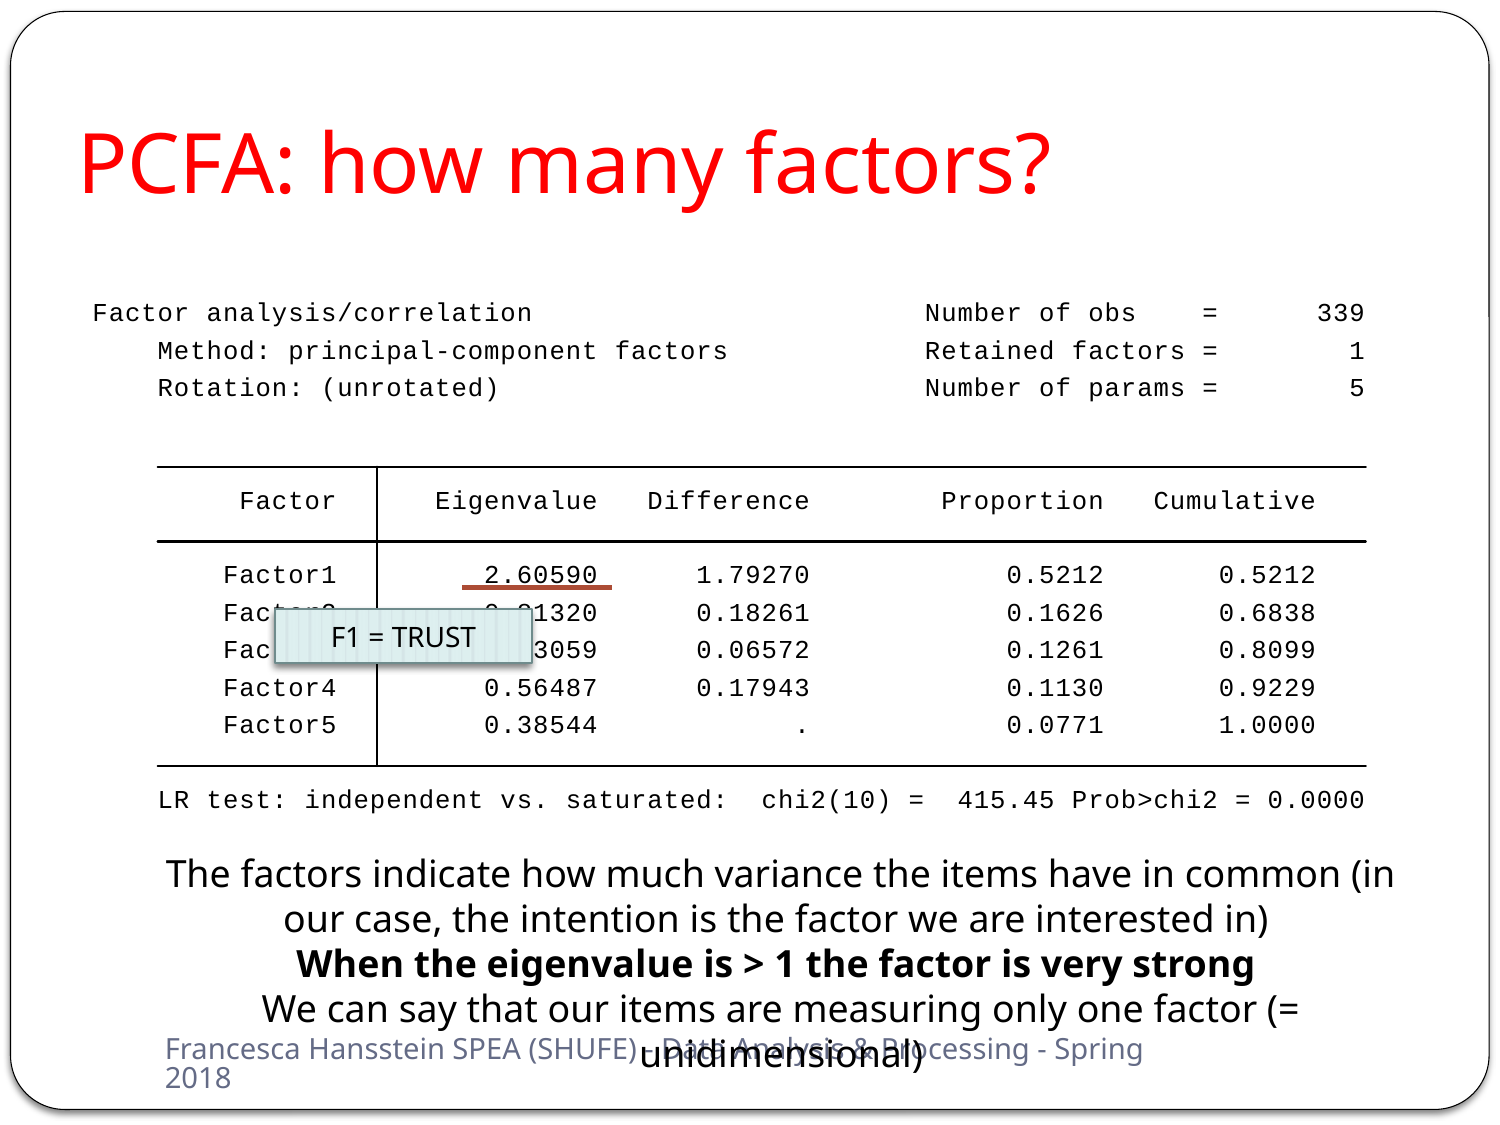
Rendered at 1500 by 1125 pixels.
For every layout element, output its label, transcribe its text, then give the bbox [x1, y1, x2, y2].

picture [85, 300, 1415, 825]
footer Francesca Hansstein SPEA (SHUFE) - Data Analysis & Processing - Spring 2018 [150, 1012, 1175, 1088]
text_box The factors indicate how much variance the items have in common (in our case, the intention is the factor we are interested in) When the eigenvalue is > 1 the factor is very strong We can say that our items are measuring only one factor (= unidimensional) [125, 843, 1438, 1083]
title PCFA: how many factors? [62, 37, 1338, 225]
